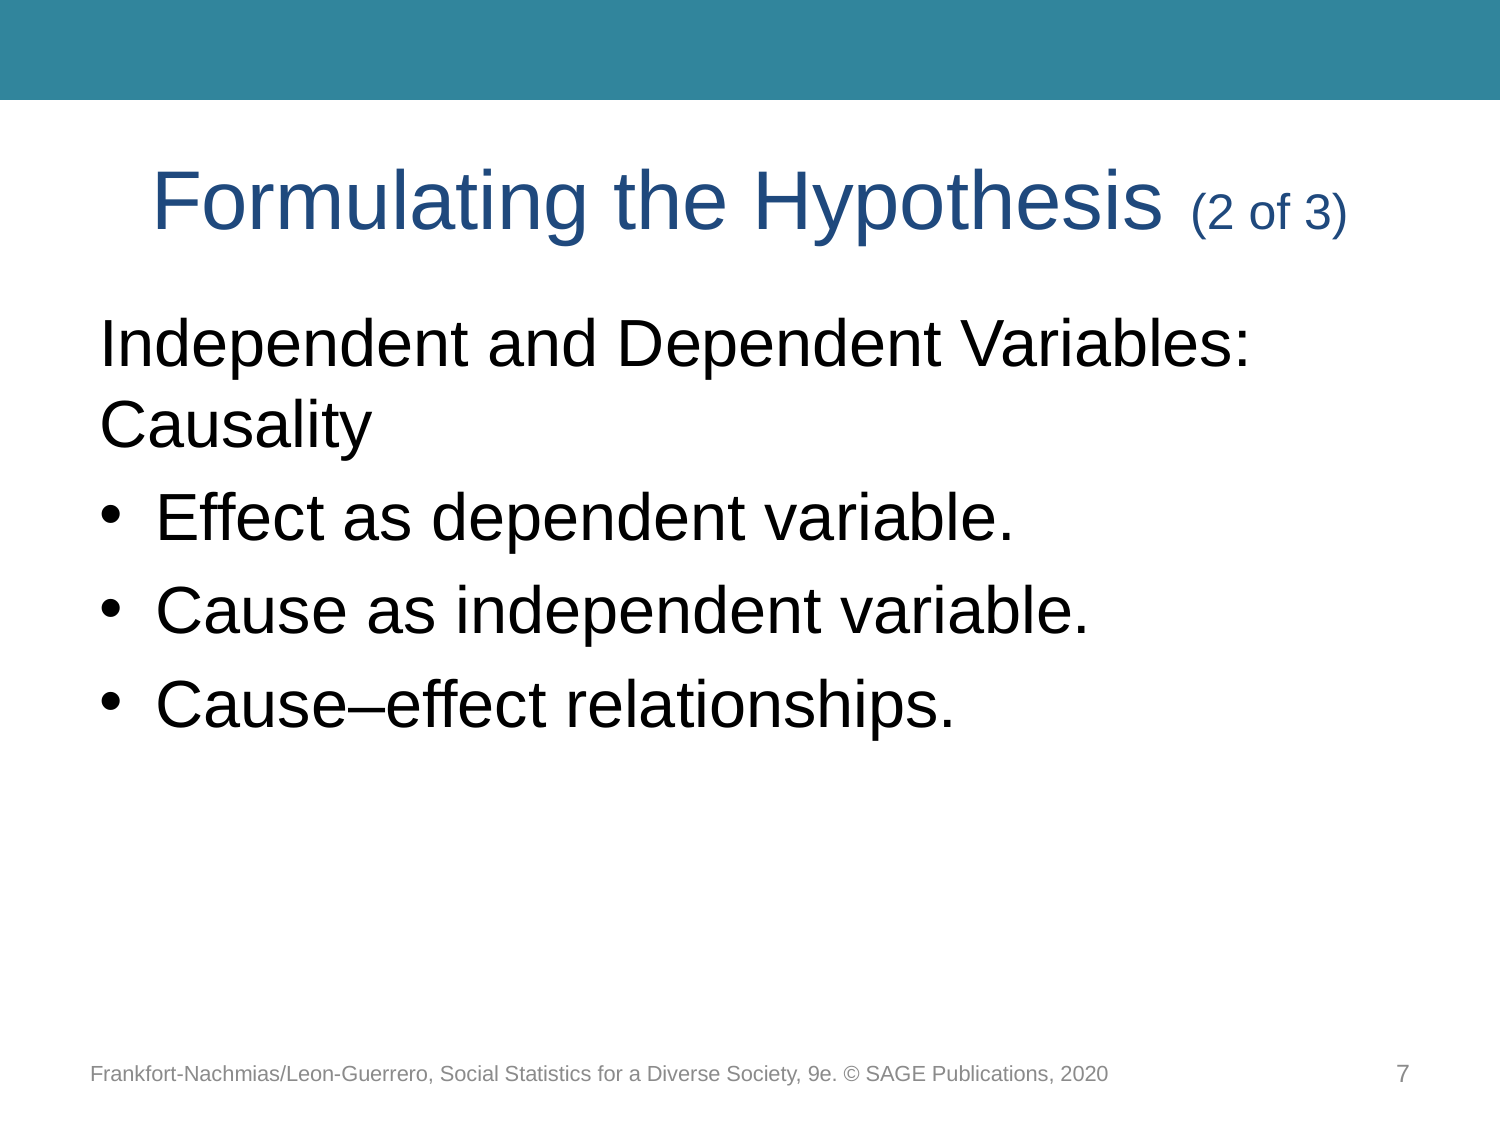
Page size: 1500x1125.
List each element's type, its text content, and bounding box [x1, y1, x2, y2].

slide_number 7 [1350, 1042, 1425, 1103]
title Formulating the Hypothesis (2 of 3) [75, 93, 1425, 293]
list Independent and Dependent Variables: Causality Effect as dependent variable. Cause as independent variable. Cause–effect relationships. [84, 292, 1425, 1013]
footer Frankfort-Nachmias/Leon-Guerrero, Social Statistics for a Diverse Society, 9e. © SAGE Publications, 2020 [75, 1042, 1313, 1103]
